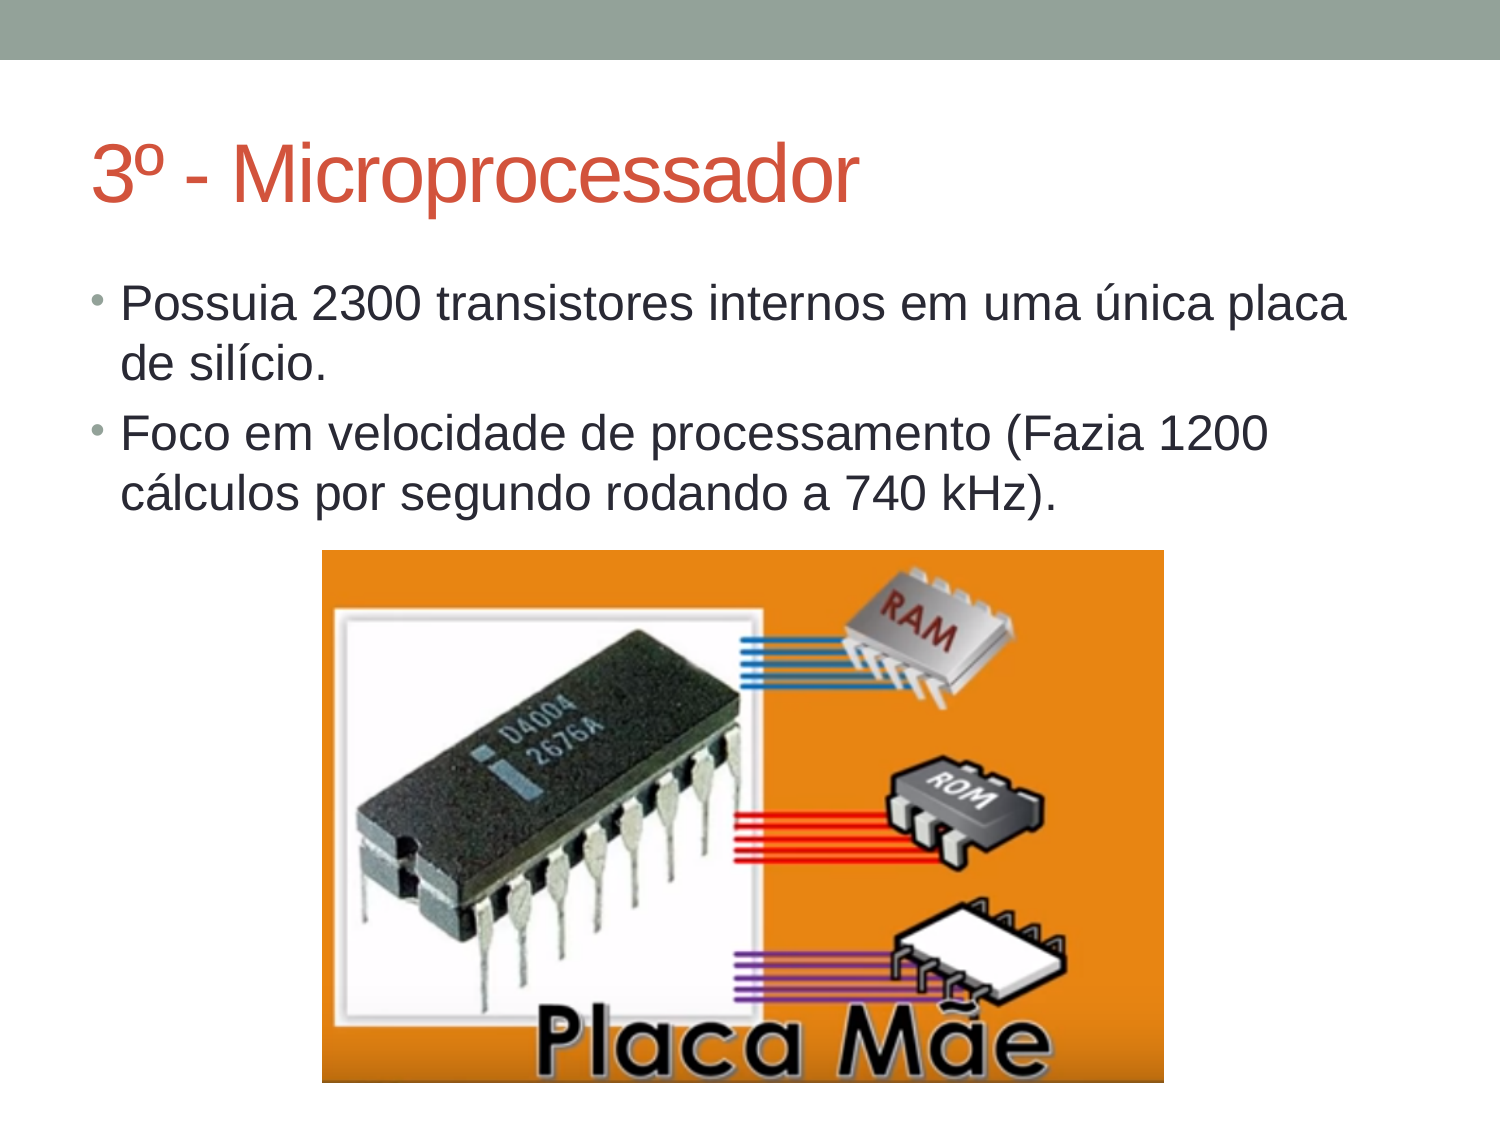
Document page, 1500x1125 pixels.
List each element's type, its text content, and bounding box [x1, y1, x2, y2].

title 3º - Microprocessador [75, 87, 1425, 250]
list Possuia 2300 transistores internos em uma única placa de silício. Foco em velocidade de processamento (Fazia 1200 cálculos por segundo rodando a 740 kHz). [75, 262, 1425, 1063]
picture [322, 550, 1164, 1083]
